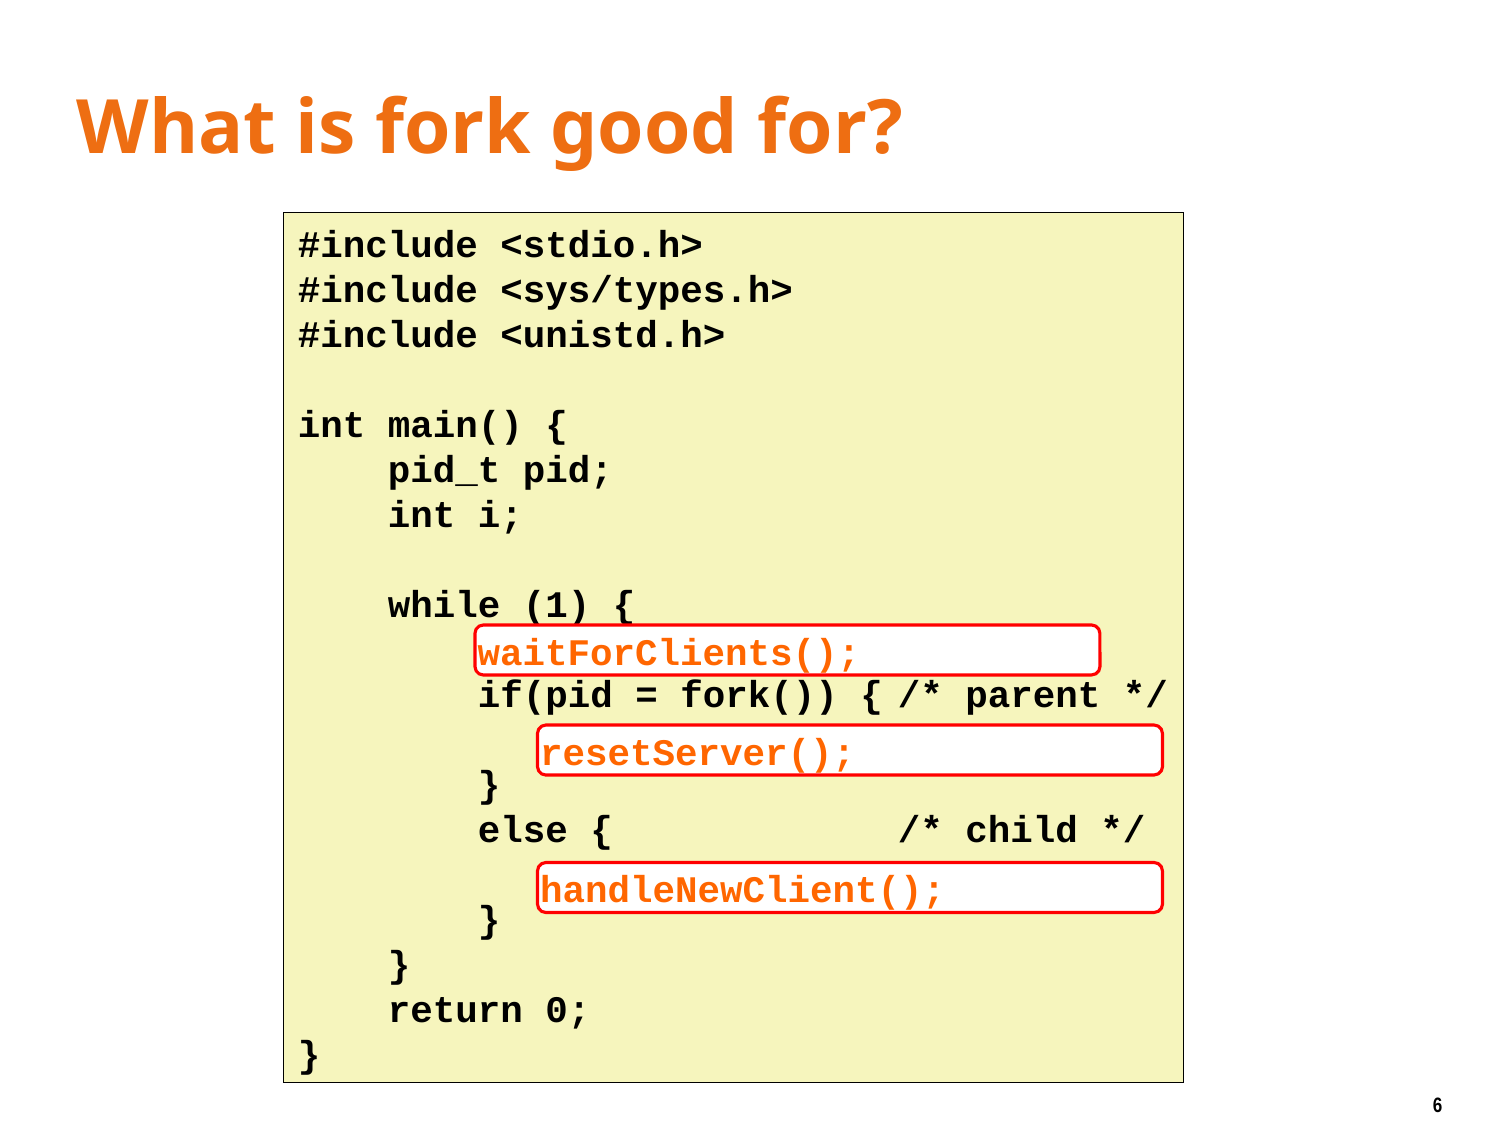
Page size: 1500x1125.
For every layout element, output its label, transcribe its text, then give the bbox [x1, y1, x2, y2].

title What is fork good for? [61, 60, 1438, 187]
text_box waitForClients(); [474, 624, 1100, 676]
text_box handleNewClient(); [537, 862, 1163, 913]
text_box #include <stdio.h> #include <sys/types.h> #include <unistd.h> int main() { pid_t pid; int i; while (1) { if(pid = fork()) { /* parent */ } else { /* child */ } } return 0; } [283, 212, 1183, 1083]
text_box resetServer(); [537, 725, 1163, 776]
